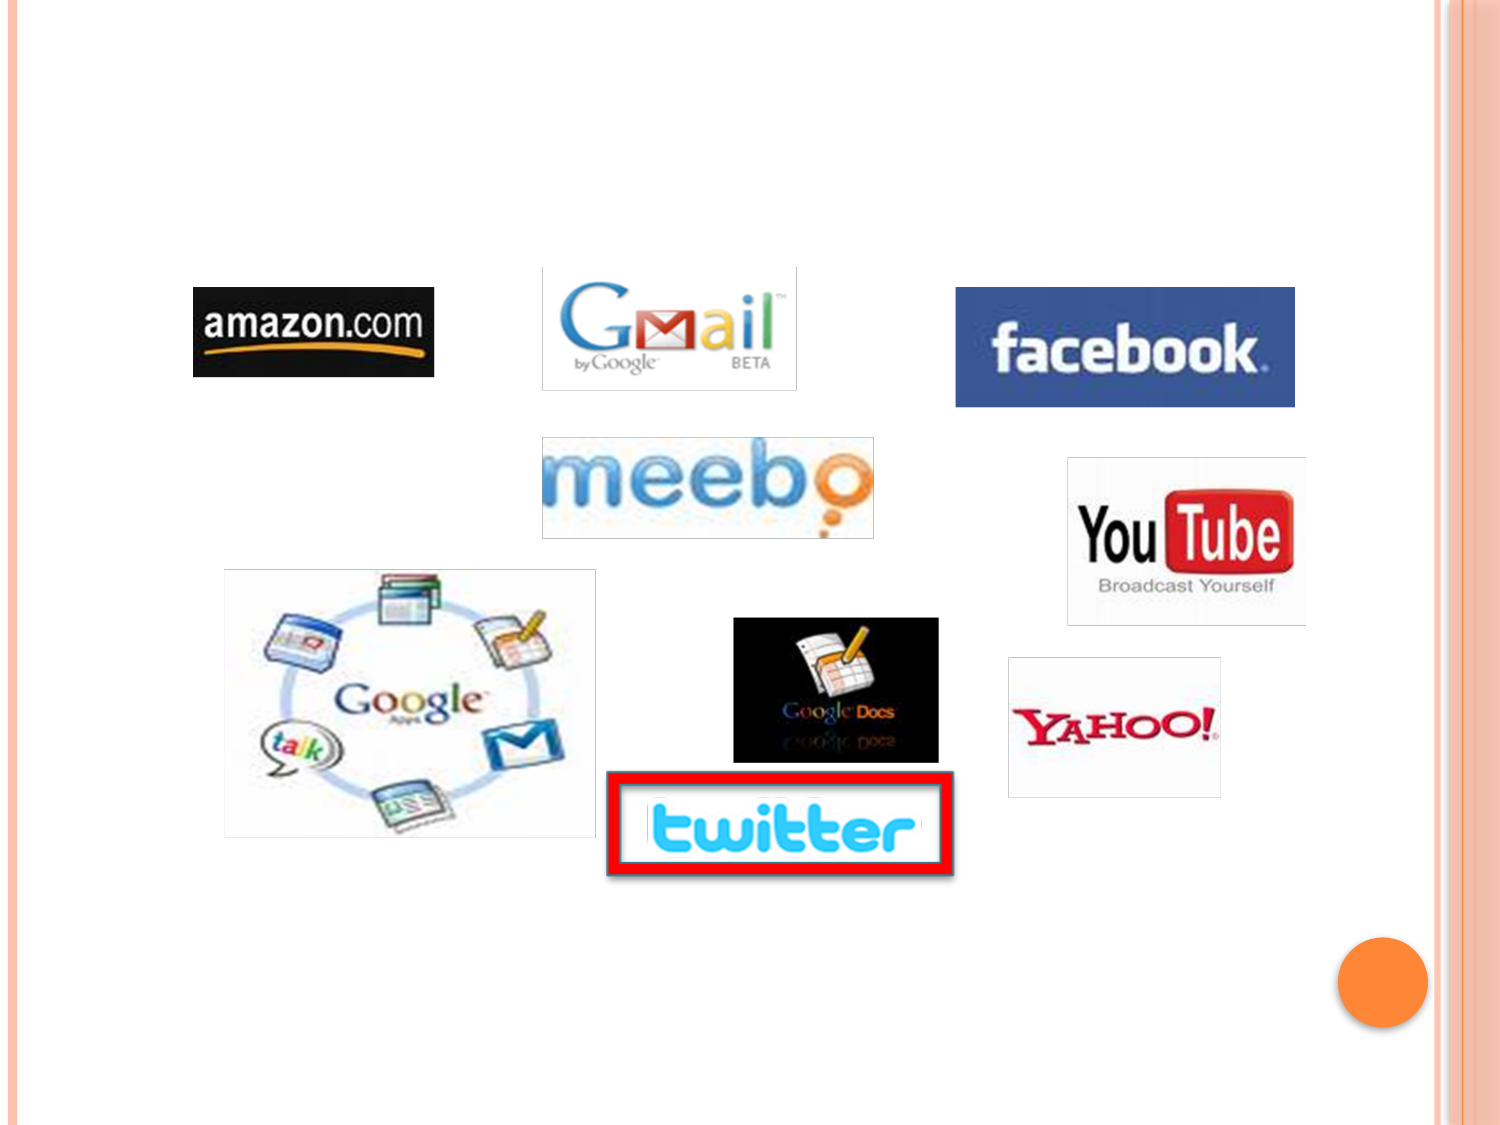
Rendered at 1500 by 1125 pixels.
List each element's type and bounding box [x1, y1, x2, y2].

picture [193, 266, 1307, 892]
